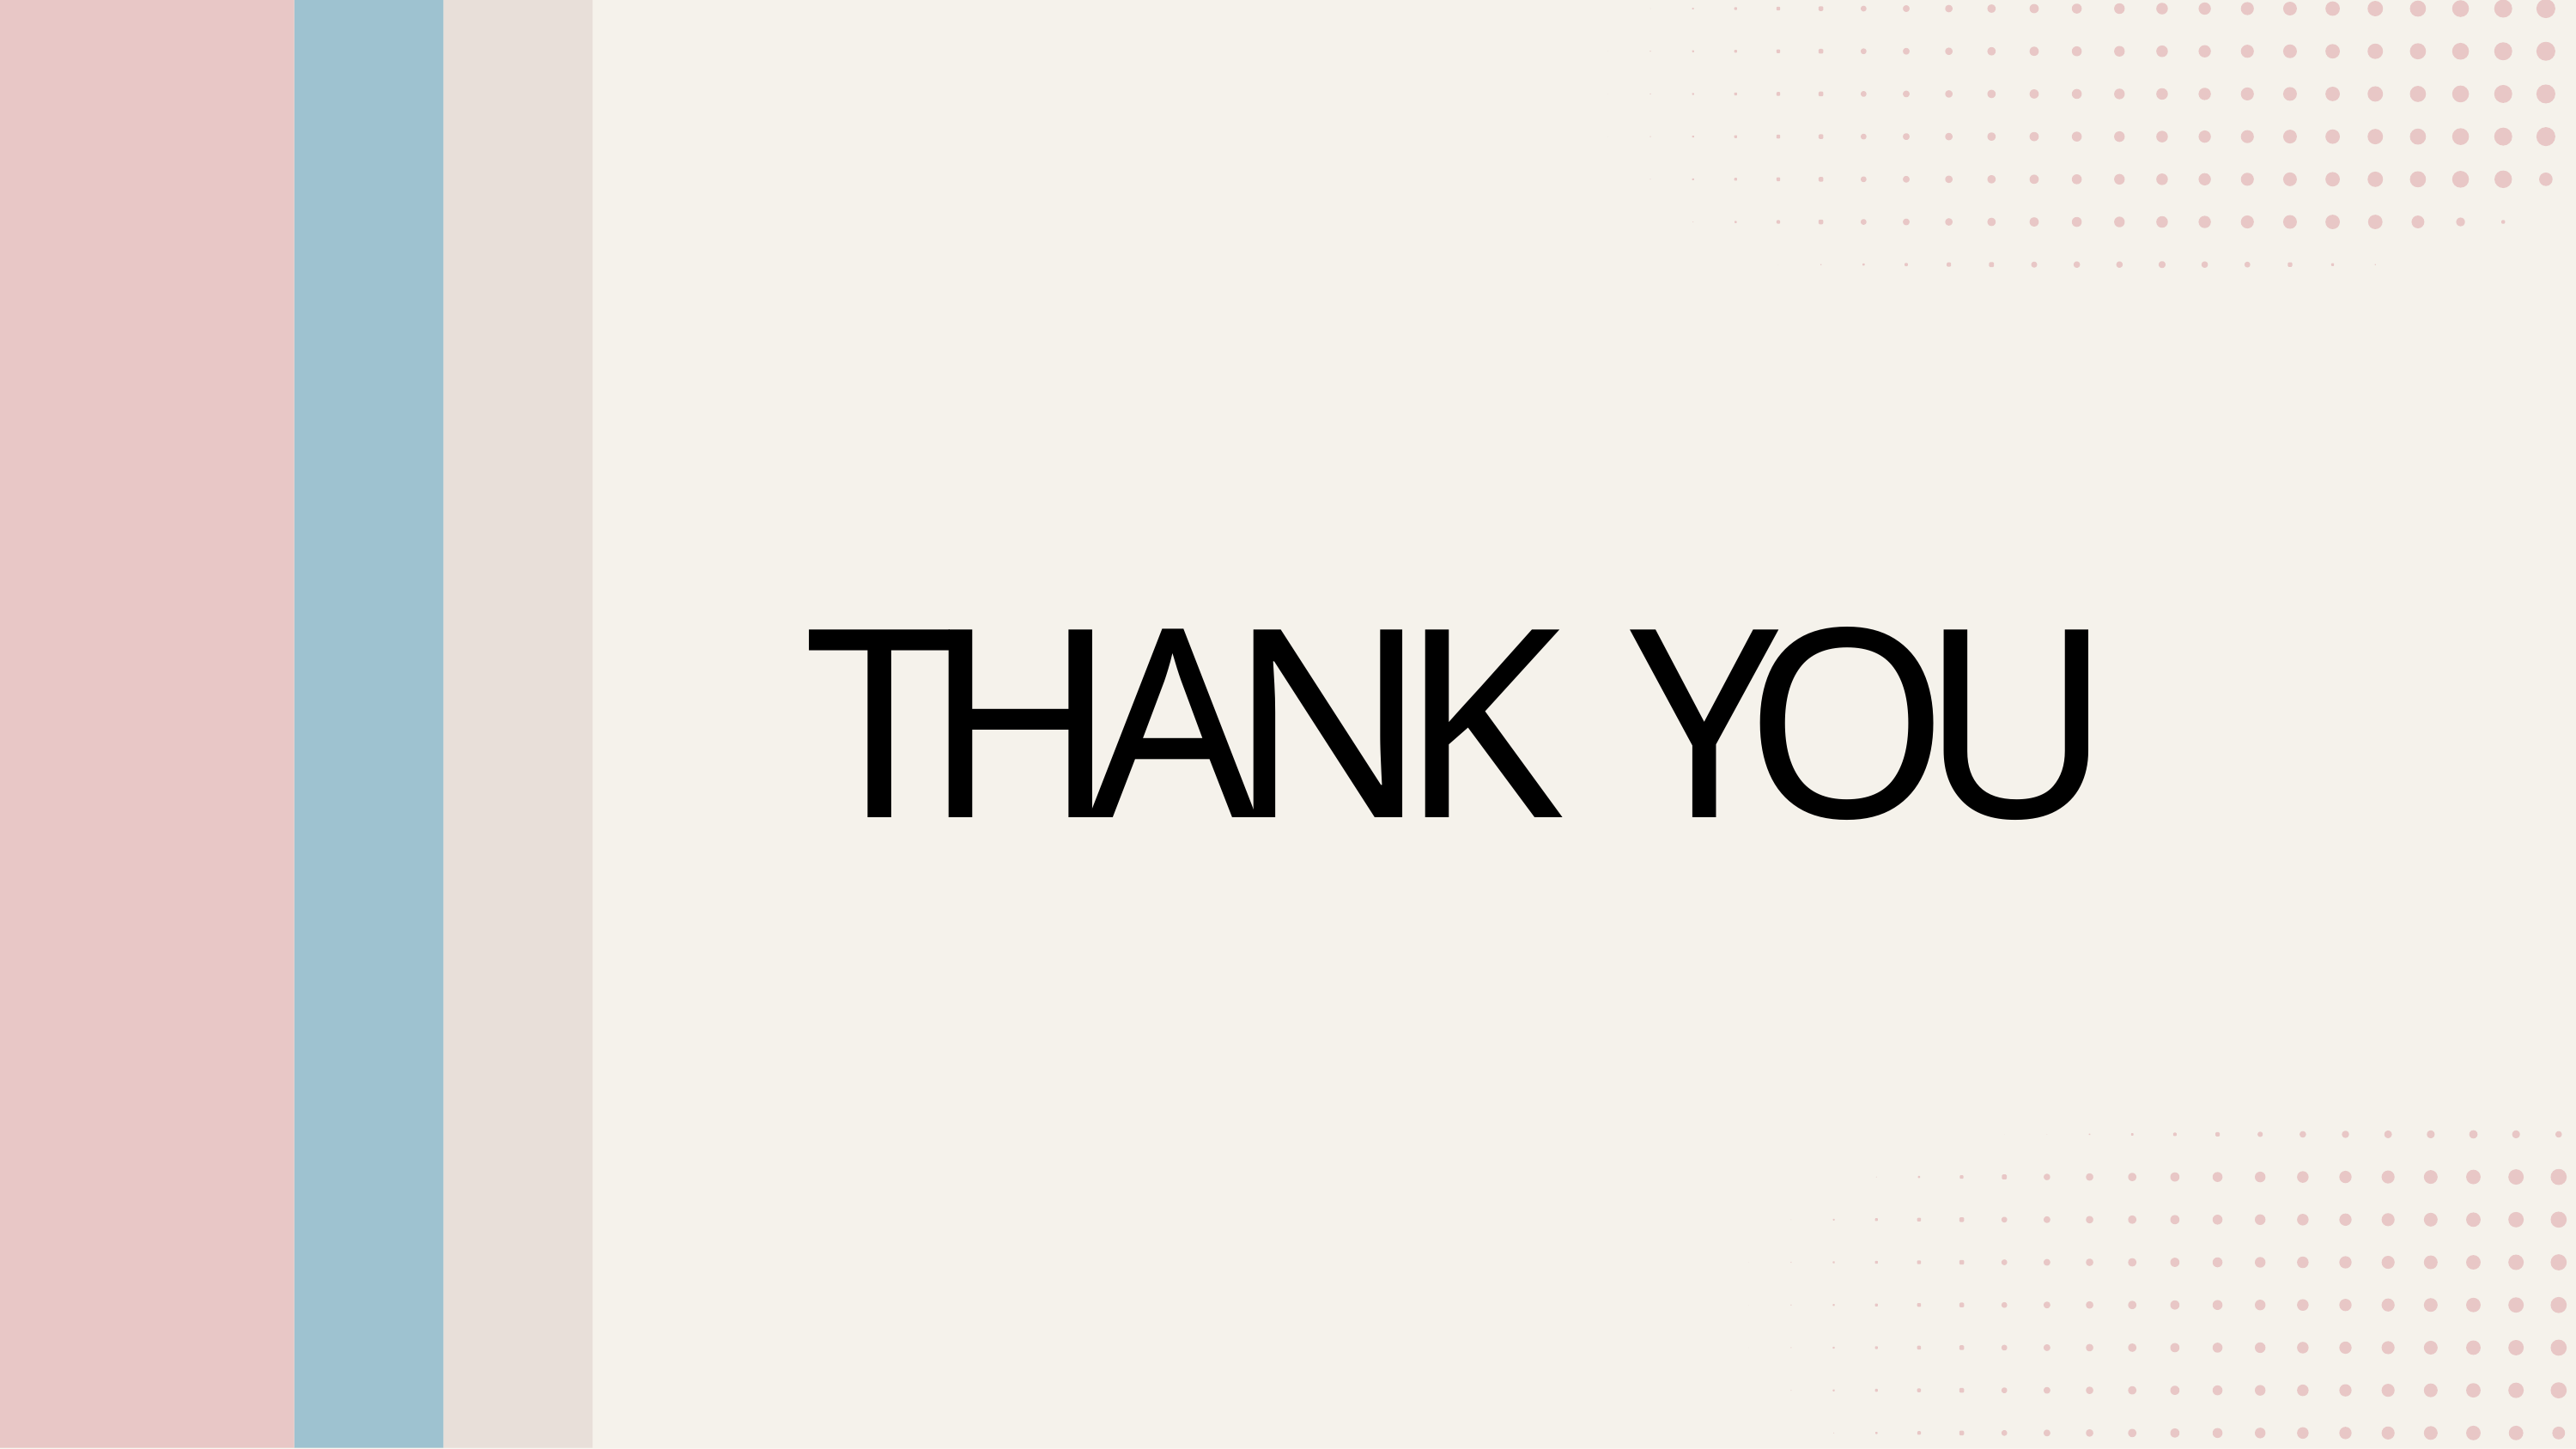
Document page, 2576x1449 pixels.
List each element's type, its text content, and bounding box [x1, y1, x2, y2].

text_box [2508, 1254, 2524, 1270]
text_box [2409, 43, 2427, 60]
text_box [2297, 1256, 2309, 1269]
text_box [2156, 45, 2168, 58]
text_box [2240, 173, 2254, 186]
text_box [2550, 1211, 2567, 1228]
text_box [2427, 1130, 2435, 1138]
text_box [2494, 42, 2512, 61]
text_box [1903, 90, 1910, 98]
text_box [1861, 219, 1867, 225]
text_box [2494, 127, 2512, 146]
text_box [2086, 1386, 2093, 1394]
text_box [1861, 91, 1867, 97]
text_box [2325, 129, 2340, 144]
text_box [2156, 88, 2168, 100]
text_box [2550, 1296, 2567, 1313]
text_box [1989, 262, 1995, 268]
text_box [1818, 48, 1824, 54]
text_box [2240, 2, 2254, 15]
text_box [2423, 1255, 2438, 1270]
text_box [1945, 132, 1953, 141]
text_box [2409, 86, 2427, 102]
text_box [2001, 1344, 2008, 1351]
text_box [2297, 1214, 2309, 1226]
text_box [2539, 172, 2553, 186]
text_box [2002, 1174, 2008, 1179]
text_box [2071, 45, 2082, 57]
text_box [2255, 1257, 2266, 1268]
text_box [2114, 88, 2125, 100]
text_box [2381, 1255, 2395, 1270]
text_box [2297, 1342, 2309, 1354]
text_box [2114, 216, 2125, 227]
text_box [1959, 1259, 1965, 1265]
text_box [2508, 1297, 2524, 1313]
text_box [2029, 3, 2039, 14]
text_box [2198, 215, 2211, 228]
text_box [2198, 130, 2211, 143]
text_box [2156, 130, 2168, 142]
text_box [2300, 1131, 2306, 1138]
text_box [2029, 217, 2039, 227]
text_box [2086, 1343, 2093, 1352]
text_box [2456, 217, 2465, 227]
text_box [2086, 1216, 2093, 1224]
text_box [2029, 131, 2039, 142]
text_box [1903, 133, 1910, 140]
text_box [2381, 1213, 2395, 1227]
text_box [2156, 173, 2168, 185]
text_box [2423, 1426, 2438, 1440]
text_box [2423, 1340, 2438, 1355]
text_box [2029, 89, 2039, 99]
text_box [2001, 1216, 2008, 1223]
text_box [2367, 86, 2384, 102]
text_box [2198, 173, 2211, 186]
text_box [2128, 1385, 2137, 1395]
text_box [2212, 1300, 2223, 1311]
text_box [2255, 1214, 2266, 1226]
text_box [2029, 174, 2039, 185]
text_box [2255, 1171, 2266, 1183]
text_box [2240, 130, 2254, 143]
text_box [2001, 1387, 2008, 1393]
text_box [1987, 4, 1996, 13]
text_box [2508, 1211, 2524, 1228]
text_box [2381, 1170, 2395, 1184]
text_box [2114, 45, 2125, 57]
text_box [2411, 215, 2425, 228]
text_box [2198, 88, 2211, 100]
text_box [2536, 84, 2555, 104]
text_box [1945, 47, 1953, 56]
text_box [2198, 45, 2211, 58]
text_box [2044, 1173, 2050, 1180]
text_box [2029, 46, 2039, 57]
text_box [2409, 0, 2427, 17]
text_box [2044, 1301, 2050, 1309]
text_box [0, 0, 593, 1448]
text_box [1959, 1345, 1965, 1350]
text_box [2423, 1170, 2438, 1185]
text_box [2494, 0, 2512, 18]
text_box [2044, 1216, 2050, 1223]
text_box [2494, 84, 2512, 103]
text_box [2212, 1257, 2223, 1268]
text_box [2451, 128, 2470, 145]
text_box [2128, 1343, 2137, 1352]
text_box [1818, 134, 1824, 139]
text_box [2508, 1425, 2524, 1440]
text_box [2031, 261, 2038, 268]
text_box [2297, 1299, 2309, 1311]
text_box [2255, 1342, 2266, 1354]
text_box [1987, 217, 1996, 227]
text_box [1861, 5, 1867, 12]
text_box [2339, 1341, 2352, 1355]
text_box [2116, 261, 2123, 268]
text_box [2128, 1173, 2137, 1181]
text_box [2240, 87, 2254, 100]
text_box [2367, 215, 2383, 229]
text_box [2339, 1213, 2352, 1227]
text_box [2339, 1299, 2352, 1312]
text_box [2170, 1172, 2180, 1182]
text_box [2128, 1300, 2137, 1310]
text_box [2086, 1300, 2093, 1309]
text_box [2552, 1426, 2566, 1440]
text_box [2071, 174, 2082, 185]
text_box [2536, 127, 2555, 147]
text_box [2466, 1340, 2481, 1355]
text_box [2071, 216, 2082, 227]
text_box [2381, 1298, 2395, 1312]
text_box [2156, 3, 2168, 15]
text_box [2201, 261, 2208, 268]
text_box [2325, 215, 2340, 229]
text_box [1903, 218, 1910, 226]
text_box [2044, 1258, 2050, 1266]
text_box [2170, 1343, 2180, 1353]
text_box [2086, 1429, 2093, 1437]
text_box [2423, 1298, 2438, 1313]
text_box [2297, 1384, 2309, 1397]
text_box [1818, 91, 1824, 97]
text_box [2001, 1259, 2008, 1265]
text_box [2409, 171, 2427, 188]
text_box [1959, 1217, 1965, 1222]
text_box [2381, 1426, 2395, 1440]
text_box [2339, 1384, 2352, 1397]
text_box [2086, 1173, 2093, 1181]
text_box [2282, 2, 2297, 16]
text_box [2466, 1297, 2481, 1313]
text_box [2170, 1385, 2180, 1396]
text_box [2381, 1341, 2395, 1355]
text_box [1818, 177, 1824, 182]
text_box [2325, 172, 2340, 187]
text_box [2508, 1340, 2524, 1355]
text_box [2071, 131, 2082, 142]
text_box [1959, 1387, 1965, 1393]
text_box [2170, 1428, 2180, 1438]
text_box [1945, 4, 1953, 13]
text_box [2158, 261, 2166, 269]
text_box [2128, 1258, 2137, 1267]
text_box [2466, 1169, 2481, 1185]
text_box [2212, 1215, 2223, 1225]
text_box [2367, 1, 2384, 16]
text_box [2255, 1300, 2266, 1311]
text_box [2451, 171, 2470, 188]
text_box [1818, 6, 1824, 11]
text_box [2550, 1254, 2567, 1270]
text_box [2240, 215, 2254, 229]
text_box [2423, 1383, 2438, 1397]
text_box [2128, 1215, 2137, 1224]
text_box [2423, 1212, 2438, 1227]
text_box [2282, 172, 2297, 186]
text_box [2156, 215, 2168, 228]
text_box [1945, 175, 1953, 184]
text_box [2466, 1212, 2481, 1228]
text_box [2255, 1428, 2266, 1439]
text_box [2409, 128, 2427, 145]
text_box [2198, 2, 2211, 15]
text_box [2469, 1130, 2478, 1139]
text_box [2212, 1428, 2223, 1439]
text_box [1861, 176, 1867, 183]
text_box [1987, 175, 1996, 184]
text_box [2240, 45, 2254, 58]
text_box [2001, 1430, 2008, 1436]
text_box [2044, 1344, 2050, 1351]
text_box [2451, 42, 2470, 60]
text_box [2494, 170, 2512, 189]
text_box [2384, 1131, 2392, 1138]
text_box [2339, 1427, 2352, 1440]
text_box [2044, 1386, 2050, 1394]
text_box [2342, 1131, 2349, 1138]
text_box [1861, 48, 1867, 55]
text_box [2282, 44, 2297, 58]
text_box [2114, 173, 2125, 185]
text_box [2325, 44, 2340, 59]
text_box [2073, 261, 2081, 268]
text_box [2550, 1168, 2567, 1185]
text_box [2297, 1171, 2309, 1183]
text_box [2282, 215, 2297, 229]
text_box [1903, 47, 1910, 55]
text_box [2282, 130, 2297, 144]
text_box [1959, 1302, 1965, 1307]
text_box [1903, 5, 1910, 12]
text_box [2466, 1255, 2481, 1270]
text_box [2128, 1428, 2137, 1438]
text_box [1945, 218, 1953, 226]
text_box [2325, 87, 2340, 101]
text_box [2170, 1215, 2180, 1225]
text_box [2367, 129, 2384, 145]
text_box [2339, 1170, 2352, 1184]
text_box [2170, 1258, 2180, 1267]
text_box [2381, 1384, 2395, 1397]
text_box [2071, 88, 2082, 100]
text_box [2114, 130, 2125, 142]
text_box [2550, 1339, 2567, 1356]
text_box [2071, 3, 2082, 14]
text_box [1987, 46, 1996, 56]
text_box [2244, 261, 2251, 268]
text_box [1987, 132, 1996, 141]
text_box [2536, 0, 2555, 19]
text_box [2466, 1383, 2481, 1398]
text_box [2367, 171, 2384, 187]
text_box [1818, 219, 1824, 225]
title THANK YOU [805, 552, 2117, 870]
text_box [2212, 1343, 2223, 1353]
text_box [2508, 1382, 2524, 1398]
text_box [2114, 3, 2125, 15]
text_box [2297, 1427, 2309, 1440]
text_box [2536, 41, 2555, 61]
text_box [2339, 1256, 2352, 1269]
text_box [2282, 87, 2297, 101]
text_box [2451, 0, 2470, 17]
text_box [2212, 1172, 2223, 1182]
text_box [1987, 89, 1996, 99]
text_box [2257, 1131, 2263, 1137]
text_box [1861, 133, 1867, 140]
text_box [2044, 1429, 2050, 1437]
text_box [2555, 1131, 2562, 1138]
text_box [2325, 1, 2340, 16]
text_box [2550, 1382, 2567, 1399]
text_box [1903, 175, 1910, 183]
text_box [2212, 1385, 2223, 1396]
text_box [2367, 43, 2384, 59]
text_box [2255, 1385, 2266, 1396]
text_box [2466, 1425, 2481, 1440]
text_box [2451, 85, 2470, 103]
text_box [2512, 1130, 2520, 1138]
text_box [1945, 90, 1953, 98]
text_box [1959, 1430, 1965, 1436]
text_box [2086, 1258, 2093, 1266]
text_box [2001, 1301, 2008, 1308]
text_box [2170, 1300, 2180, 1310]
text_box [2508, 1169, 2524, 1185]
